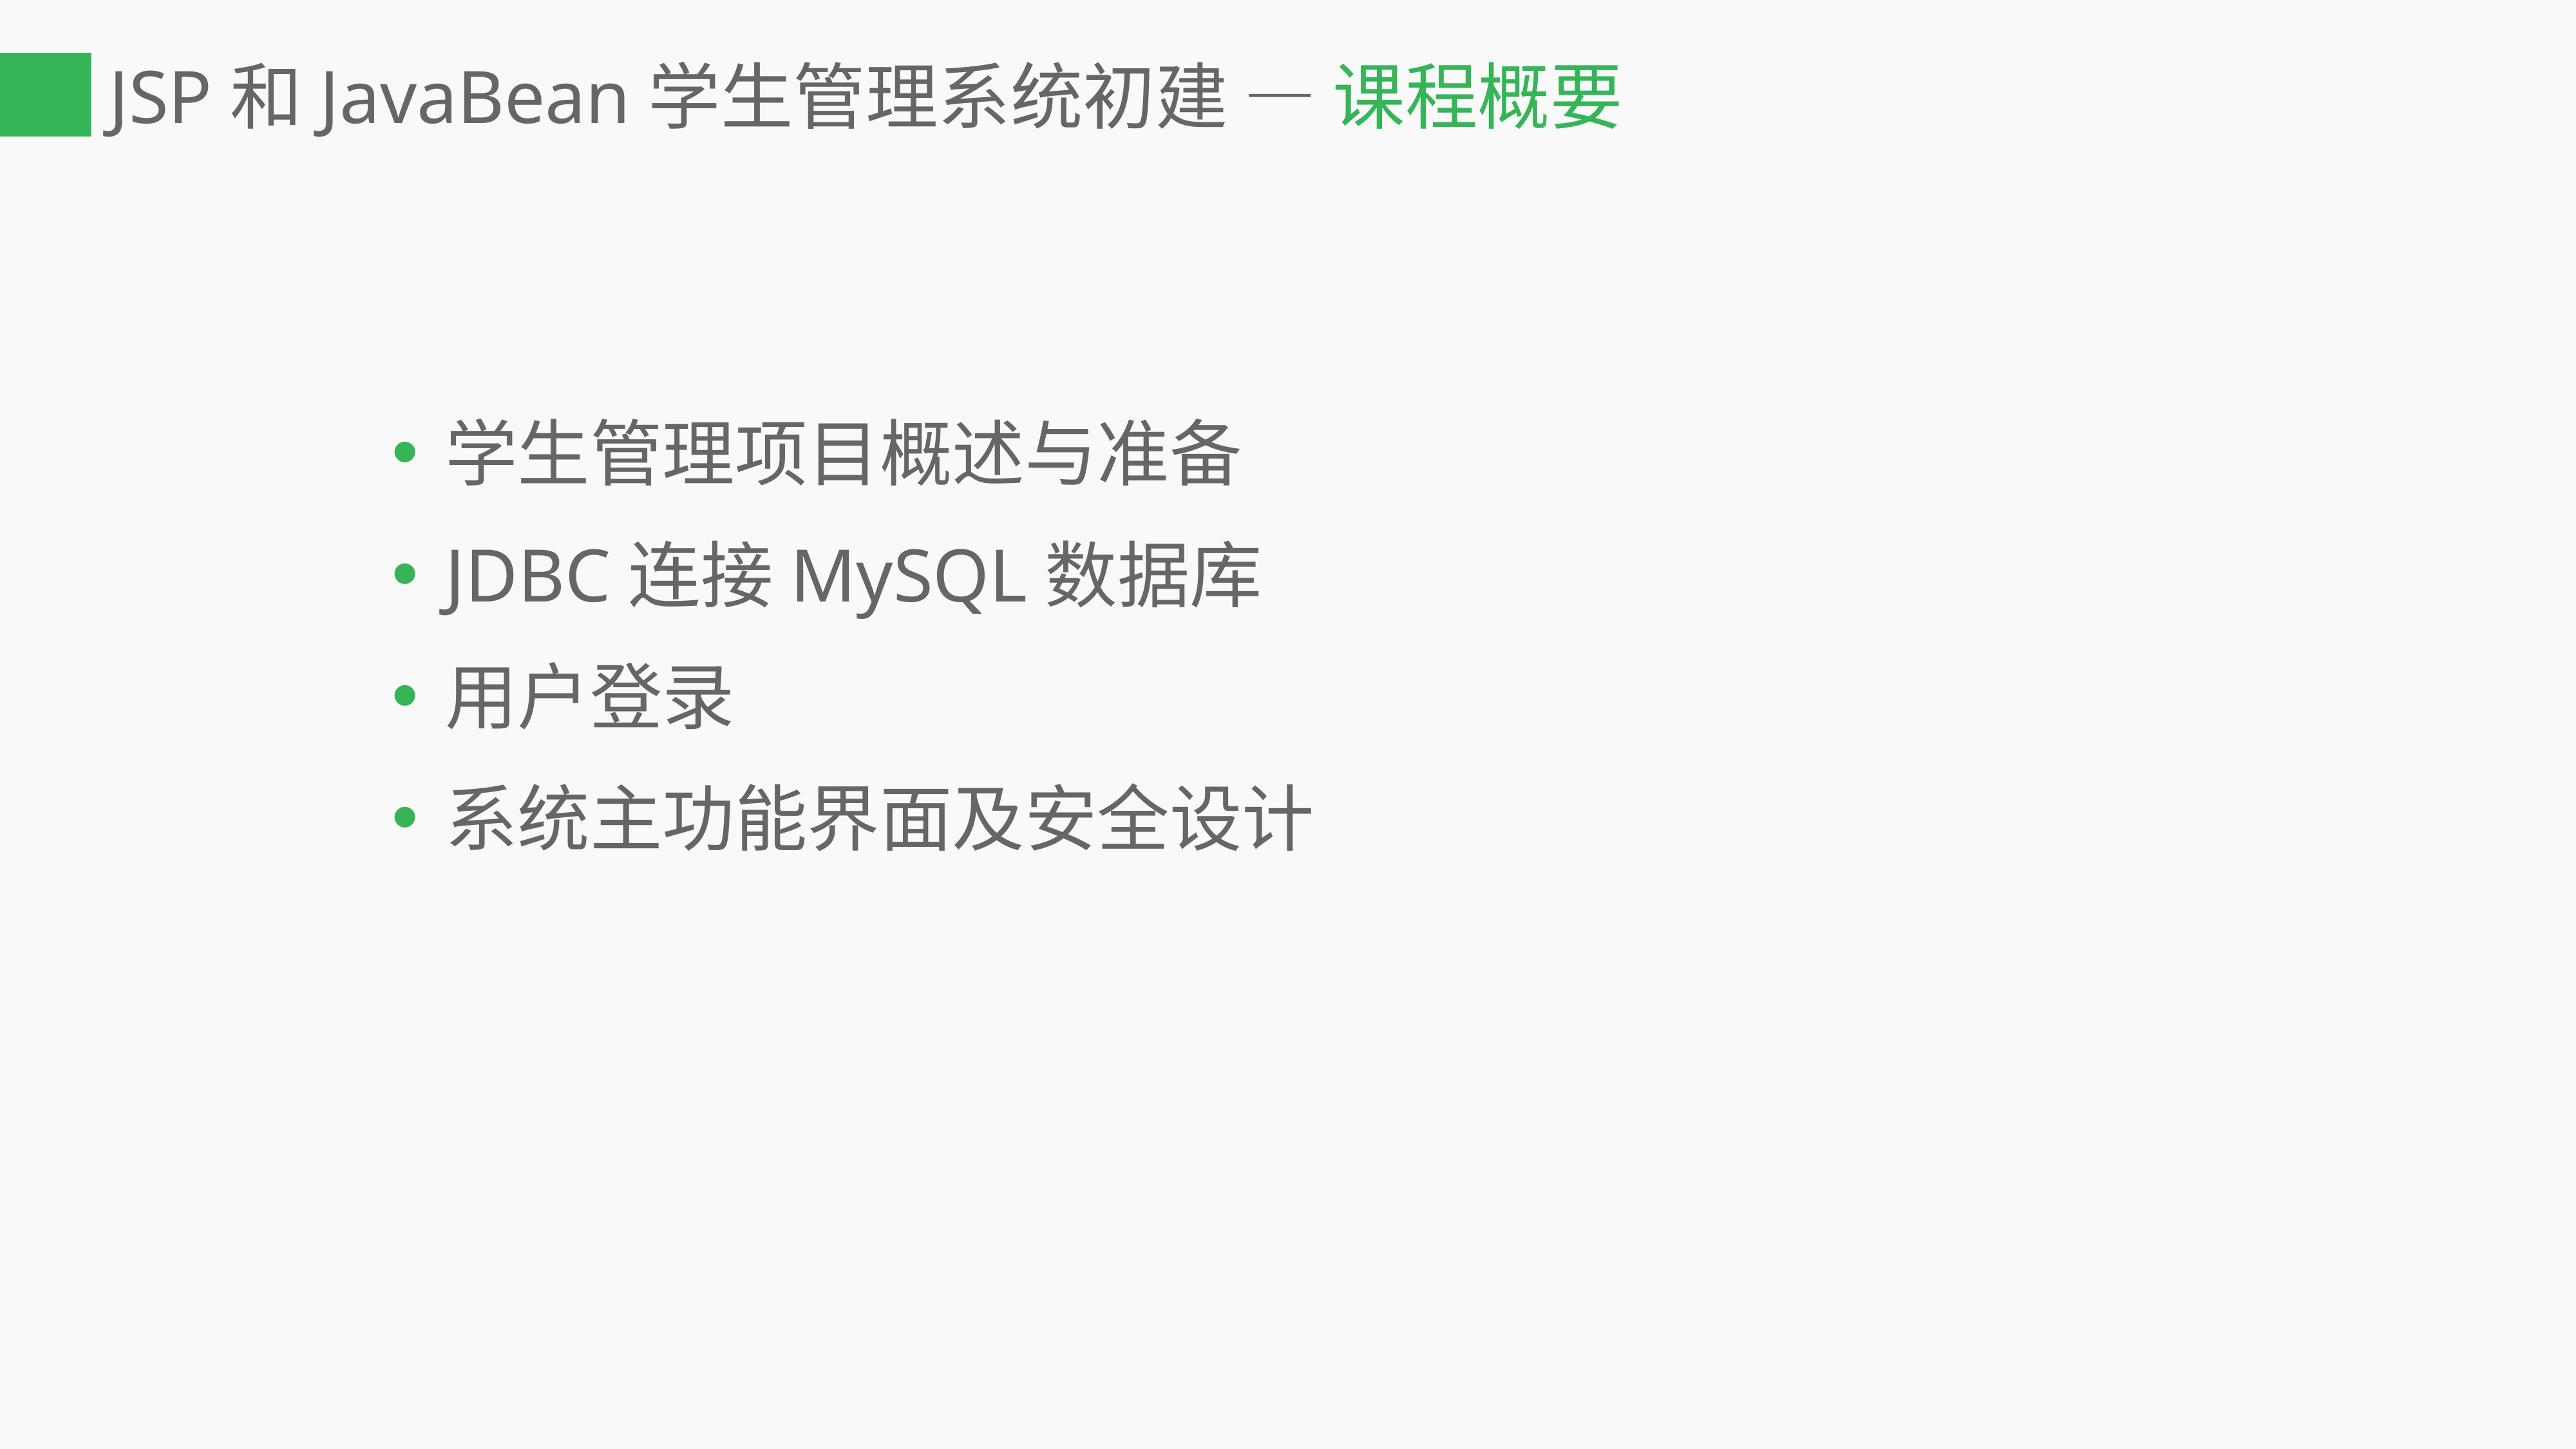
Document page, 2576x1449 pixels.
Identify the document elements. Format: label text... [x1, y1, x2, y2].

title JSP和JavaBean学生管理系统初建 — 课程概要 [108, 44, 2540, 144]
picture [0, 53, 91, 137]
subtitle 学生管理项目概述与准备 JDBC连接MySQL数据库 用户登录 系统主功能界面及安全设计 [371, 372, 2303, 1346]
